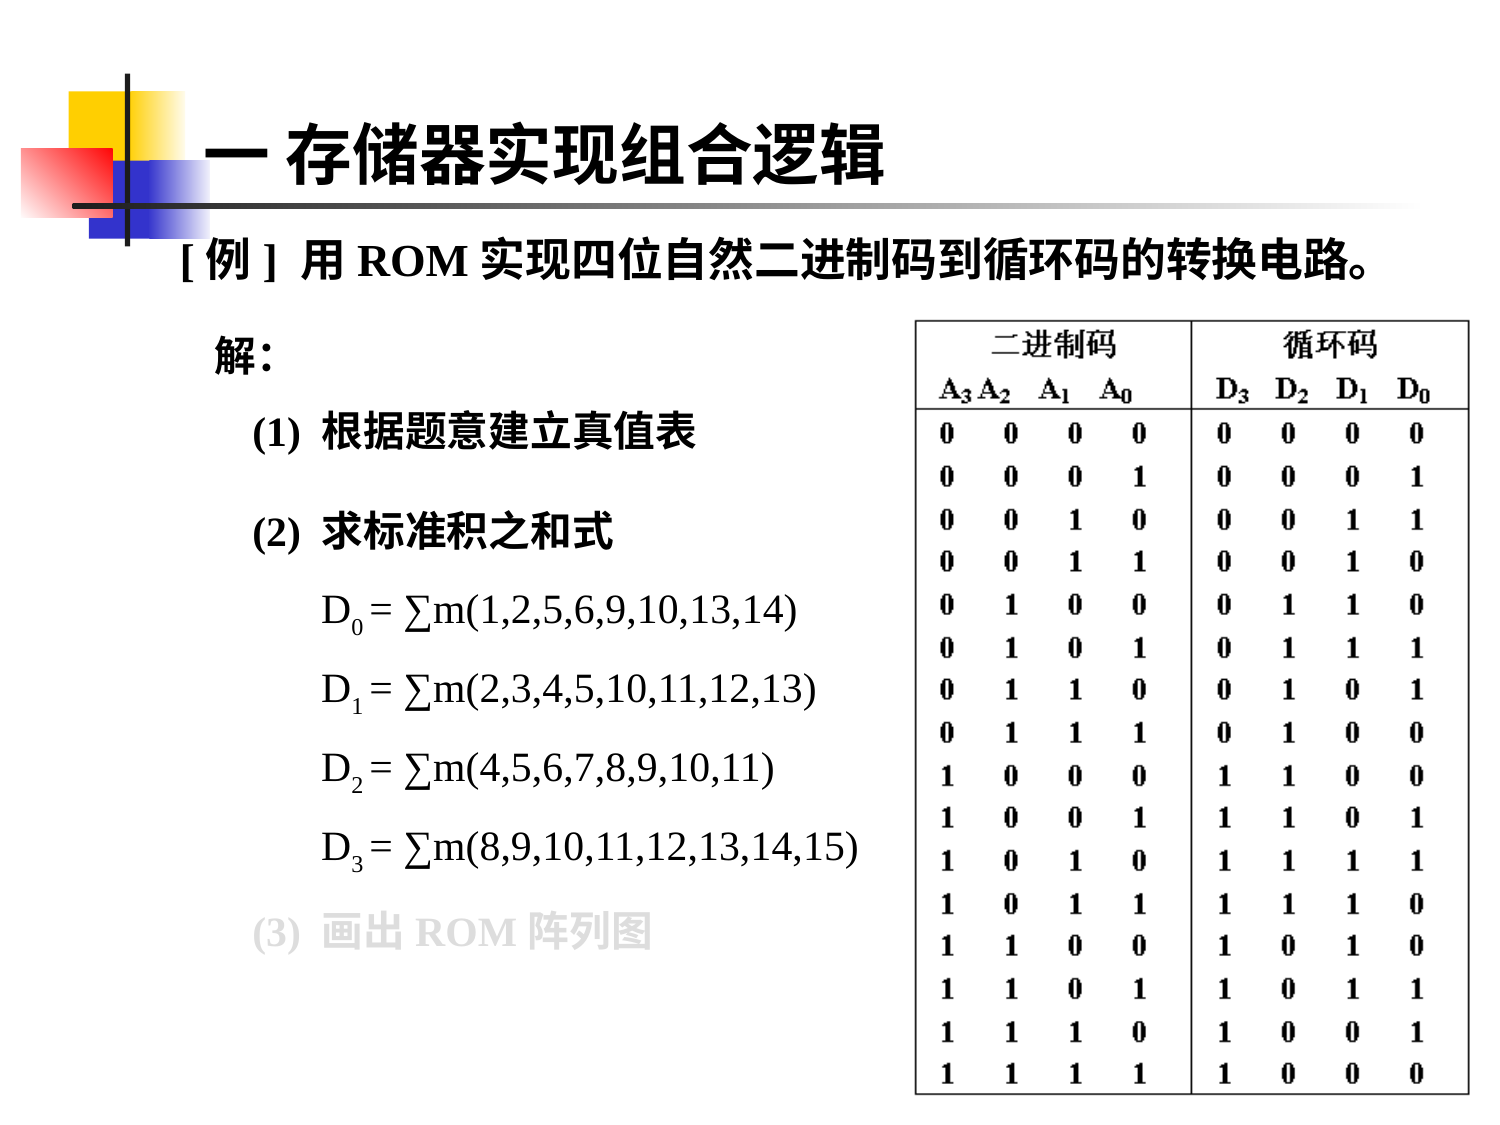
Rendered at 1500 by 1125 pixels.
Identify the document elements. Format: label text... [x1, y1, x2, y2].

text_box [199, 312, 825, 463]
text_box (3) 画出ROM阵列图 [237, 887, 825, 963]
text_box [例] 用ROM实现四位自然二进制码到循环码的转换电路。 [164, 223, 1421, 293]
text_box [237, 487, 881, 847]
title 一 存储器实现组合逻辑 [188, 12, 1468, 200]
picture [912, 314, 1473, 1100]
